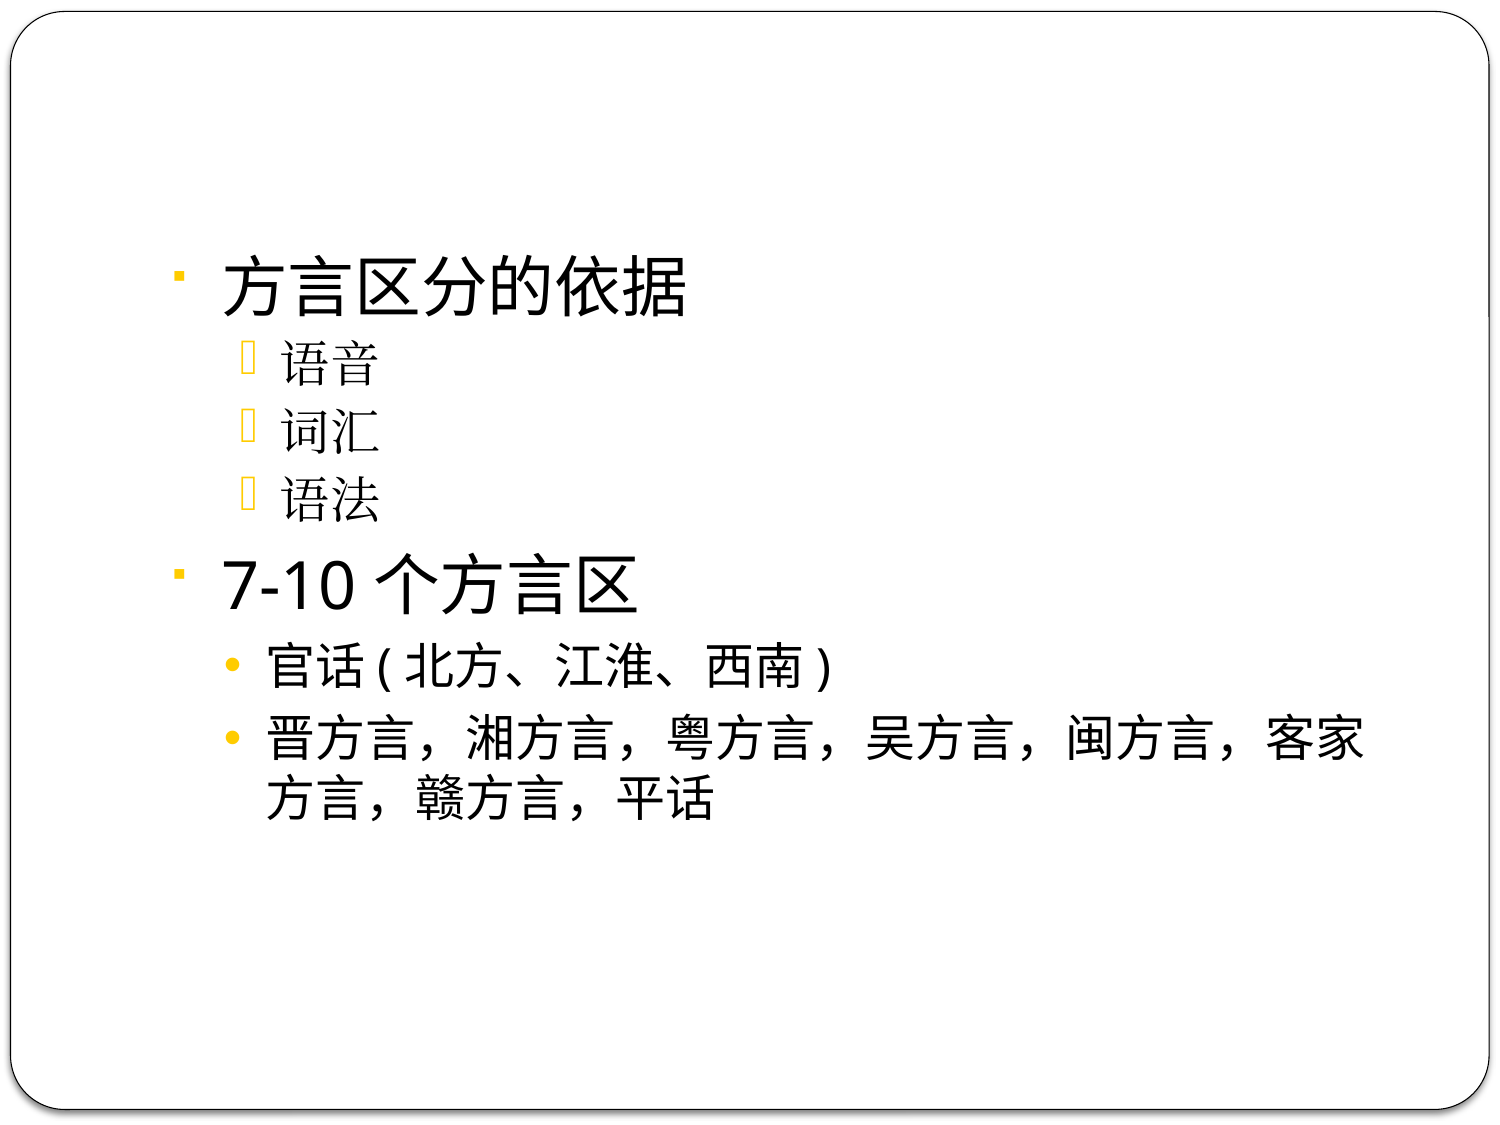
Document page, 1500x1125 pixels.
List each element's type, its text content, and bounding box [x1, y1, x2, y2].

list 方言区分的依据 语音 词汇 语法 7-10个方言区 官话(北方、江淮、西南) 晋方言，湘方言，粤方言，吴方言，闽方言，客家方言，赣方言，平话 [150, 237, 1425, 988]
